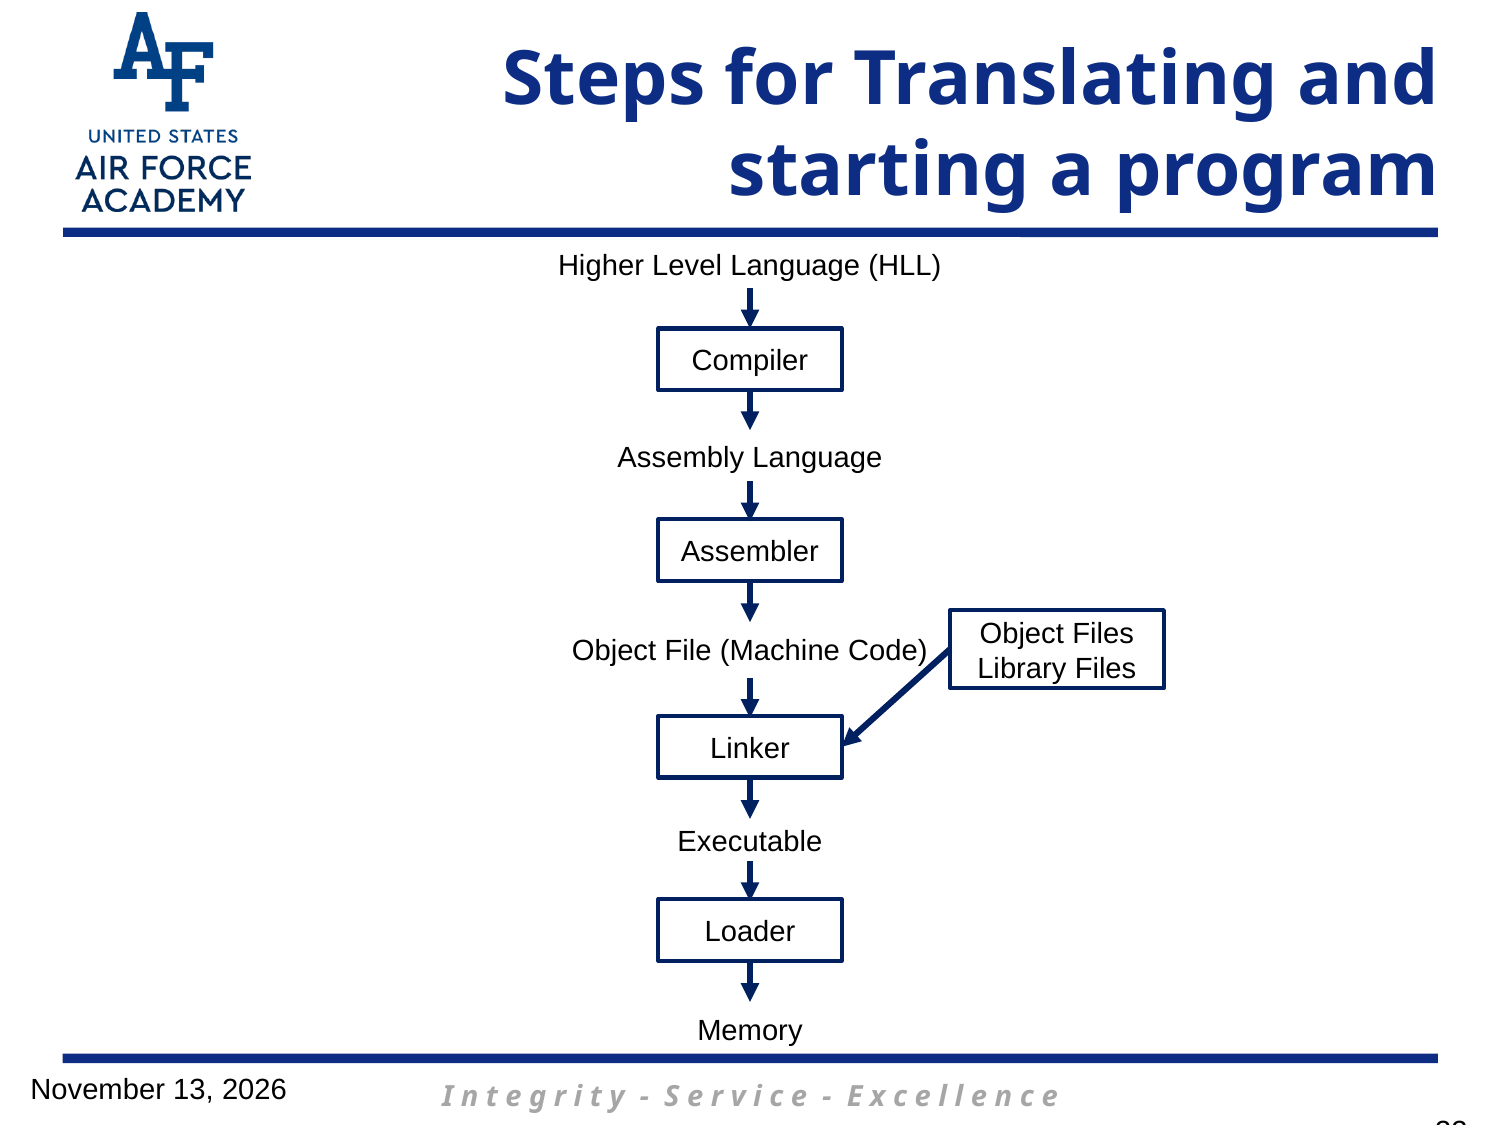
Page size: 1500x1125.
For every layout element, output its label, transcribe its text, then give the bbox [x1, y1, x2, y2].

title Steps for Translating and starting a program [299, 29, 1456, 211]
text_box Higher Level Language (HLL) [537, 237, 963, 290]
text_box Linker [656, 714, 844, 780]
text_box Assembly Language [537, 429, 963, 483]
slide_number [15, 1028, 366, 1107]
text_box Object File (Machine Code) [537, 622, 948, 677]
text_box Compiler [656, 326, 844, 392]
text_box Executable [537, 813, 963, 867]
slide_number 32 [1402, 1069, 1500, 1125]
picture [75, 12, 251, 212]
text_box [841, 648, 951, 748]
text_box Memory [537, 1002, 963, 1056]
text_box Assembler [656, 517, 844, 583]
text_box Loader [656, 897, 844, 963]
text_box Object Files Library Files [948, 608, 1166, 690]
